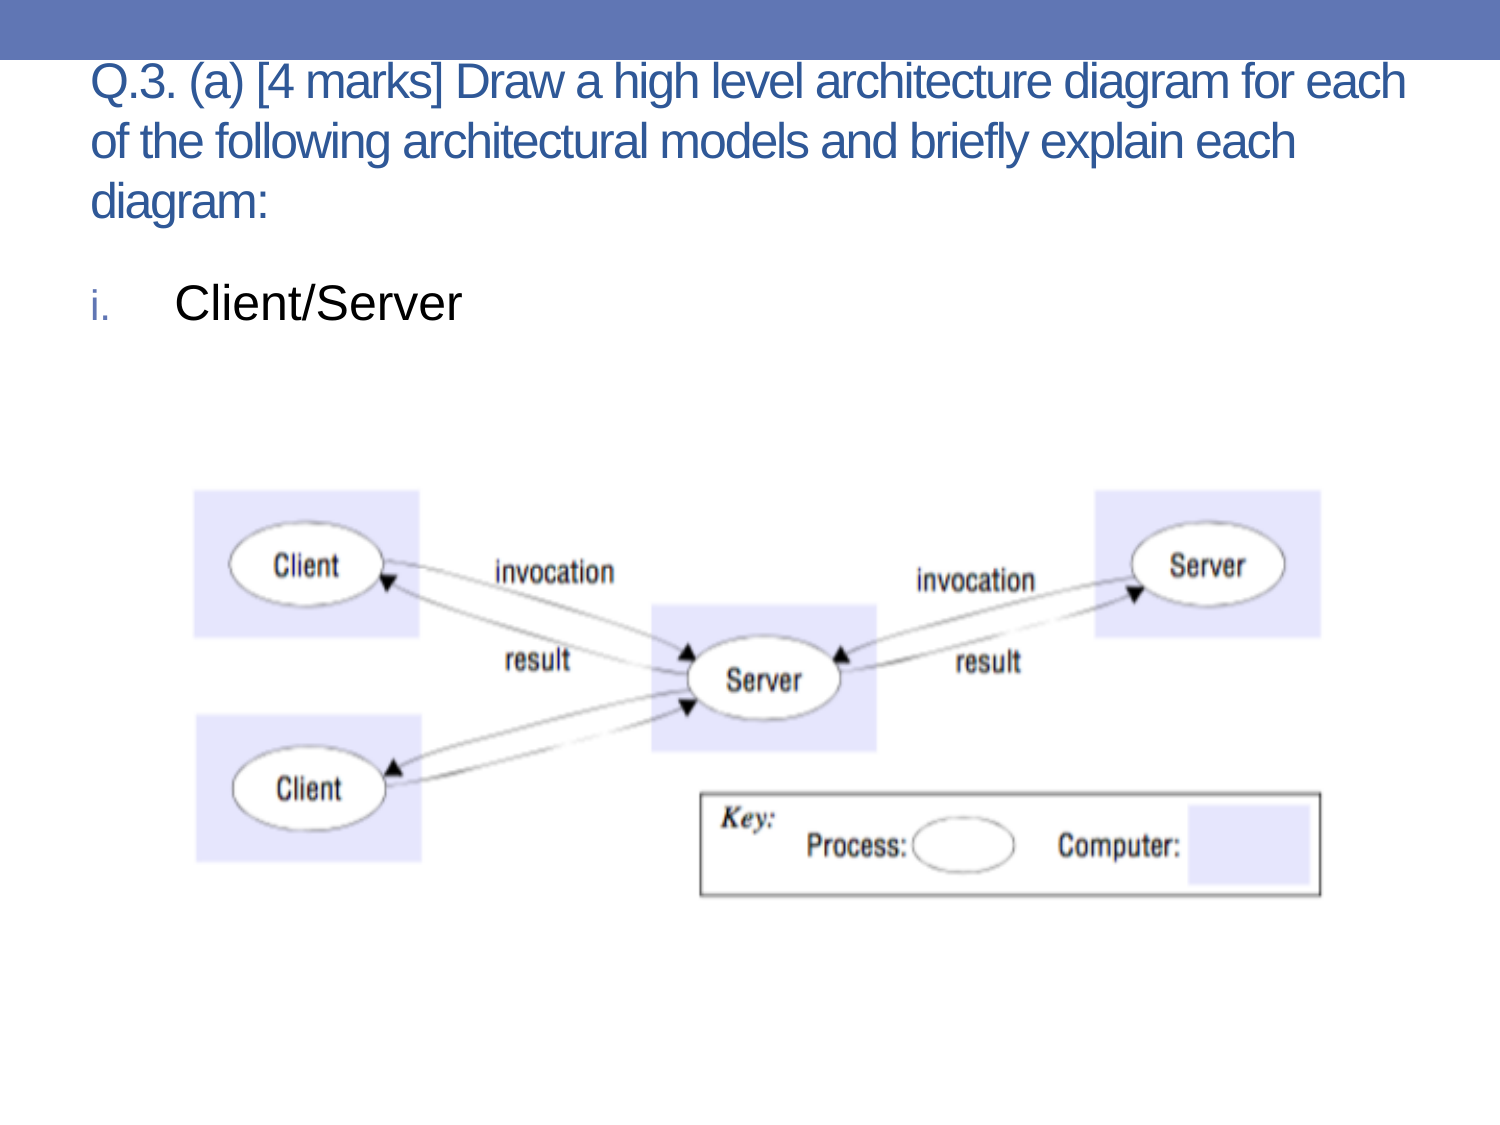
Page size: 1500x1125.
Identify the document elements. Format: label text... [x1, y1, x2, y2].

title Q.3. (a) [4 marks] Draw a high level architecture diagram for each of the following architectural models and briefly explain each diagram: [75, 87, 1425, 250]
list Client/Server [75, 262, 1425, 1063]
picture [145, 445, 1355, 943]
